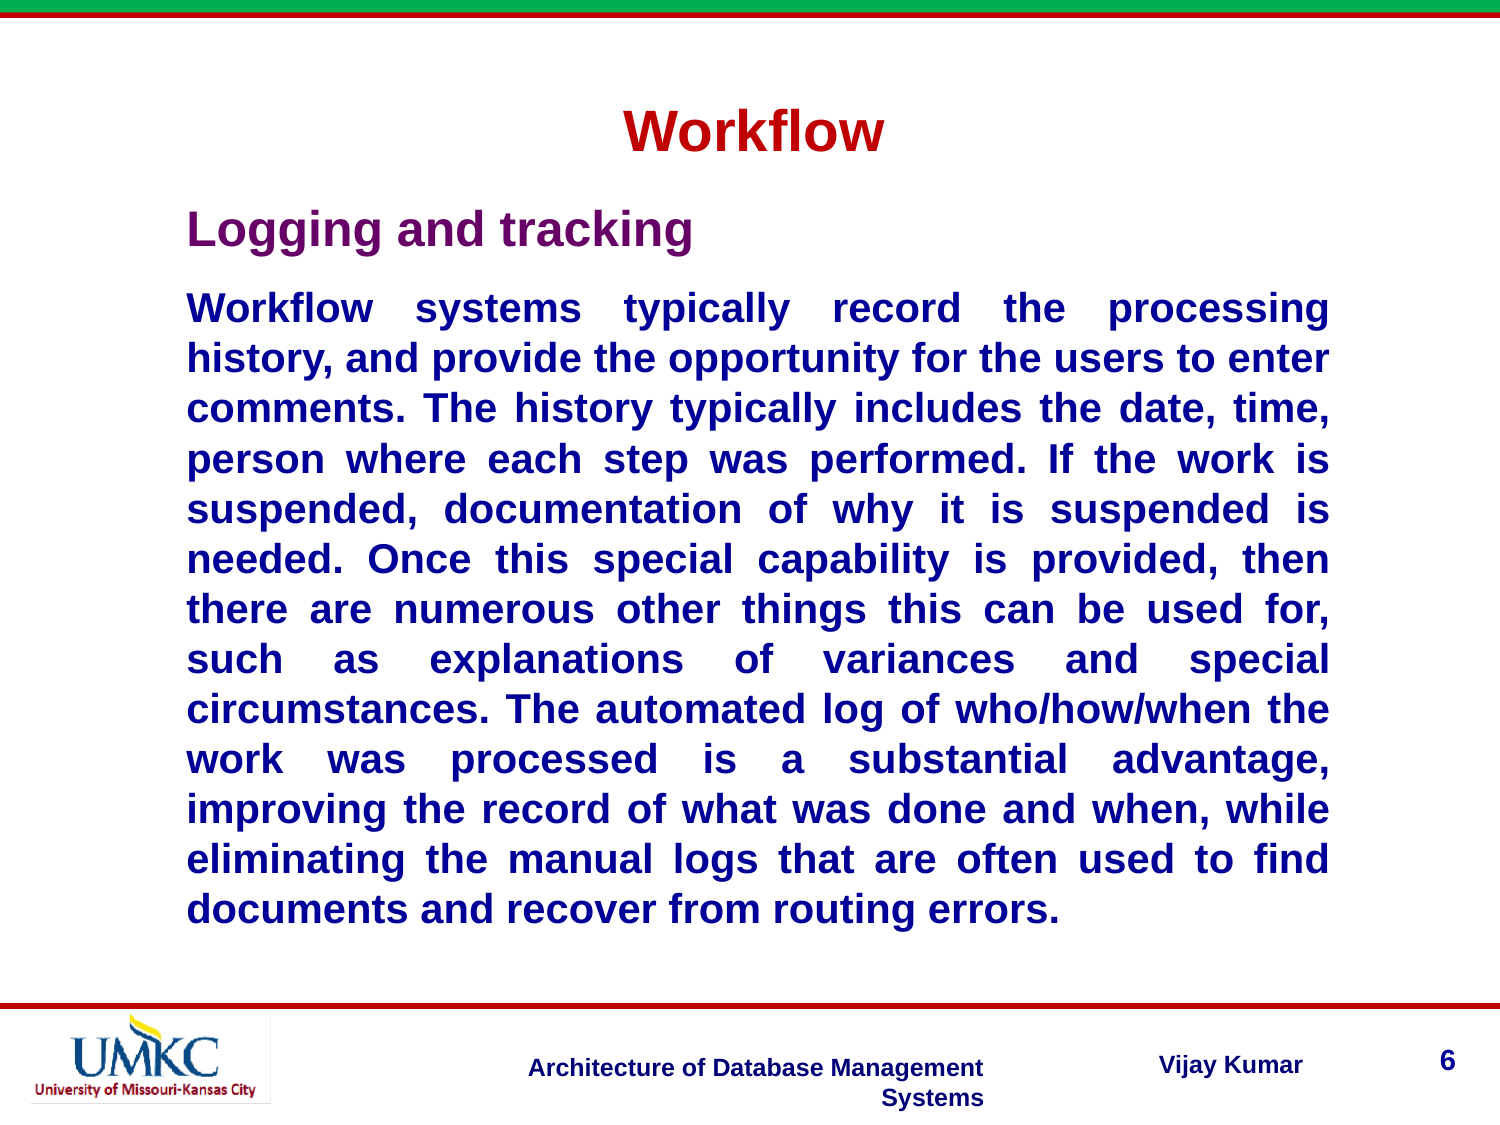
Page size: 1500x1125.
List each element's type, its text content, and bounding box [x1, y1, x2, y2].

title Workflow [116, 130, 1392, 197]
slide_number 6 [1372, 1033, 1472, 1074]
text_box Logging and tracking Workflow systems typically record the processing history, and provide the opportunity for the users to enter comments. The history typically includes the date, time, person where each step was performed. If the work is suspended, documentation of why it is suspended is needed. Once this special capability is provided, then there are numerous other things this can be used for, such as explanations of variances and special circumstances. The automated log of who/how/when the work was processed is a substantial advantage, improving the record of what was done and when, while eliminating the manual logs that are often used to find documents and recover from routing errors. [171, 188, 1346, 939]
picture [31, 1014, 271, 1106]
